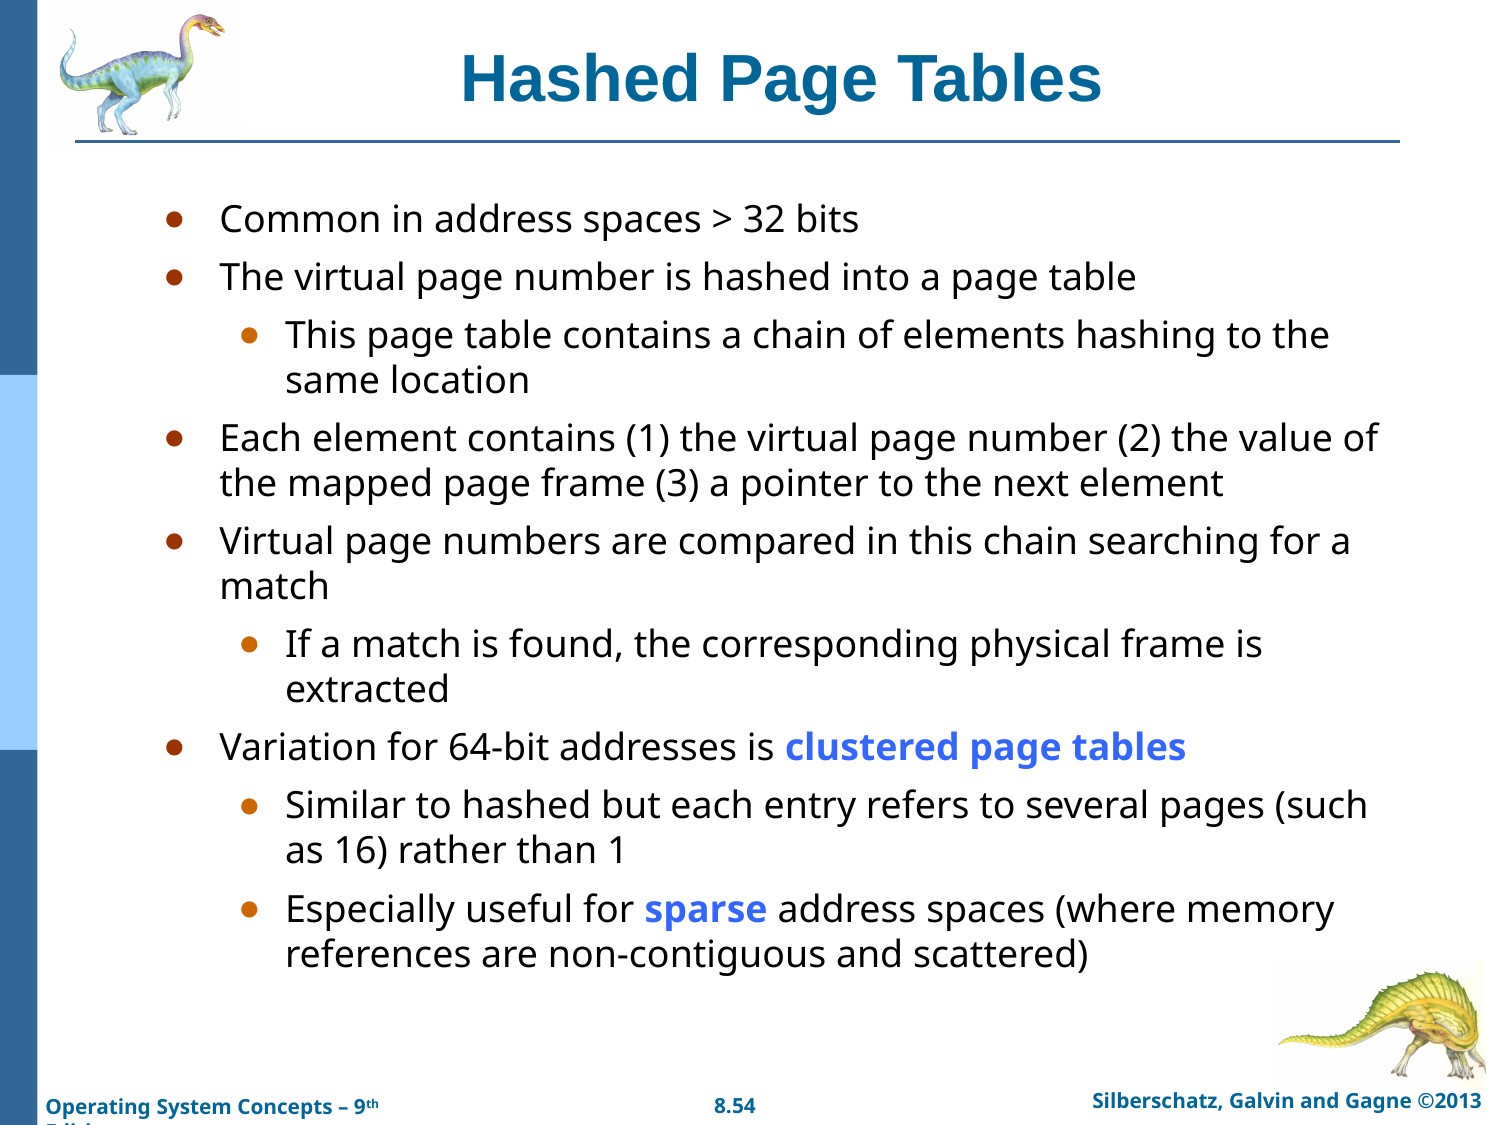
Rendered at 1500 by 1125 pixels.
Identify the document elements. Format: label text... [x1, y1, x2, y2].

picture [46, 0, 243, 149]
list Common in address spaces > 32 bits The virtual page number is hashed into a page table This page table contains a chain of elements hashing to the same location Each element contains (1) the virtual page number (2) the value of the mapped page frame (3) a pointer to the next element Virtual page numbers are compared in this chain searching for a match If a match is found, the corresponding physical frame is extracted Variation for 64-bit addresses is clustered page tables Similar to hashed but each entry refers to several pages (such as 16) rather than 1 Especially useful for sparse address spaces (where memory references are non-contiguous and scattered) [148, 187, 1400, 962]
picture [1275, 959, 1486, 1090]
title Hashed Page Tables [138, 27, 1425, 122]
